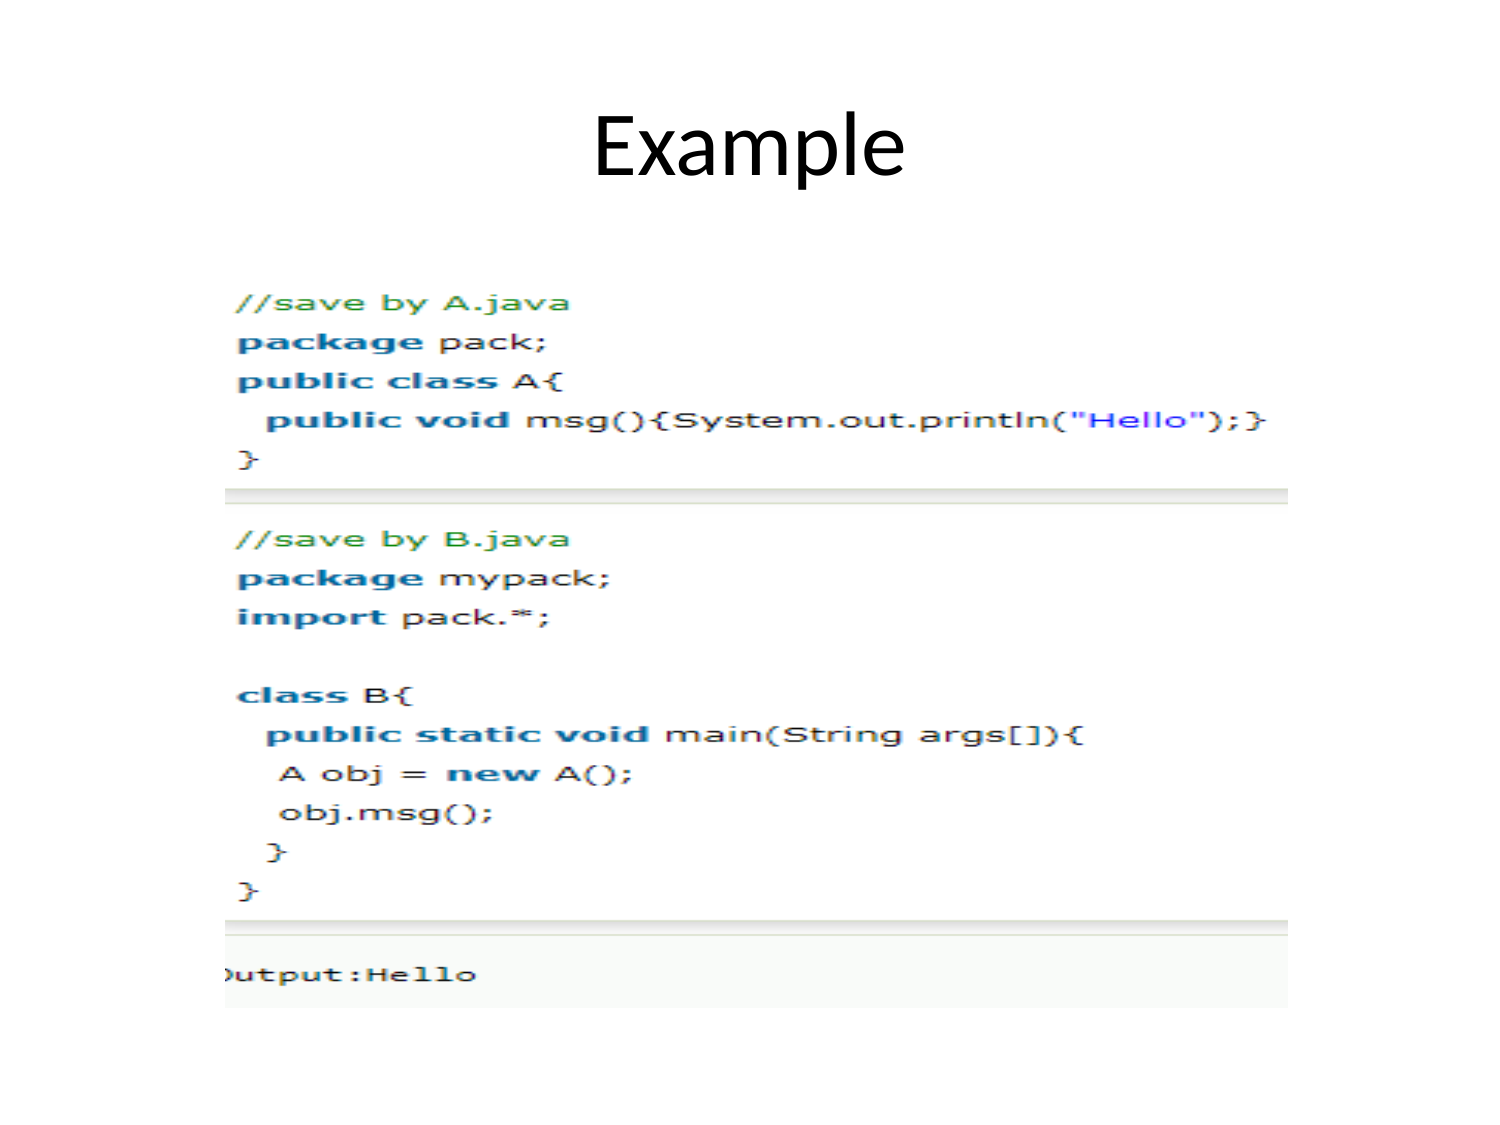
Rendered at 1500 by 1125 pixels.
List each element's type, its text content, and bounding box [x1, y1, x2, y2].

picture [224, 287, 1288, 1008]
title Example [75, 45, 1425, 233]
